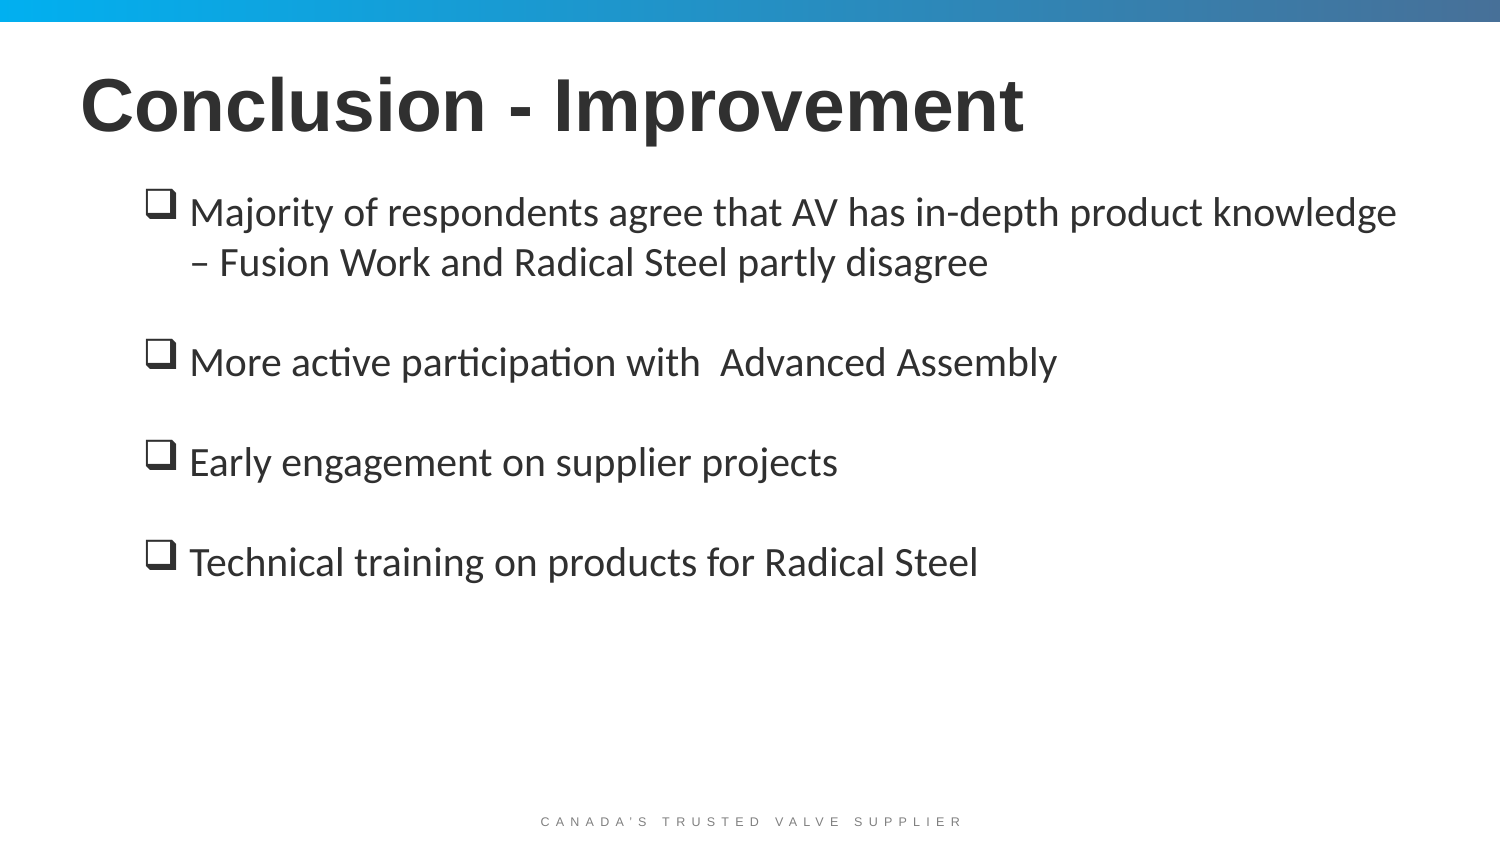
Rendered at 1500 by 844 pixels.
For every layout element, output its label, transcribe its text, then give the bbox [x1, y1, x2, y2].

text_box Majority of respondents agree that AV has in-depth product knowledge – Fusion Work and Radical Steel partly disagree More active participation with Advanced Assembly Early engagement on supplier projects Technical training on products for Radical Steel [127, 177, 1424, 743]
title Conclusion - Improvement [65, 45, 1424, 156]
